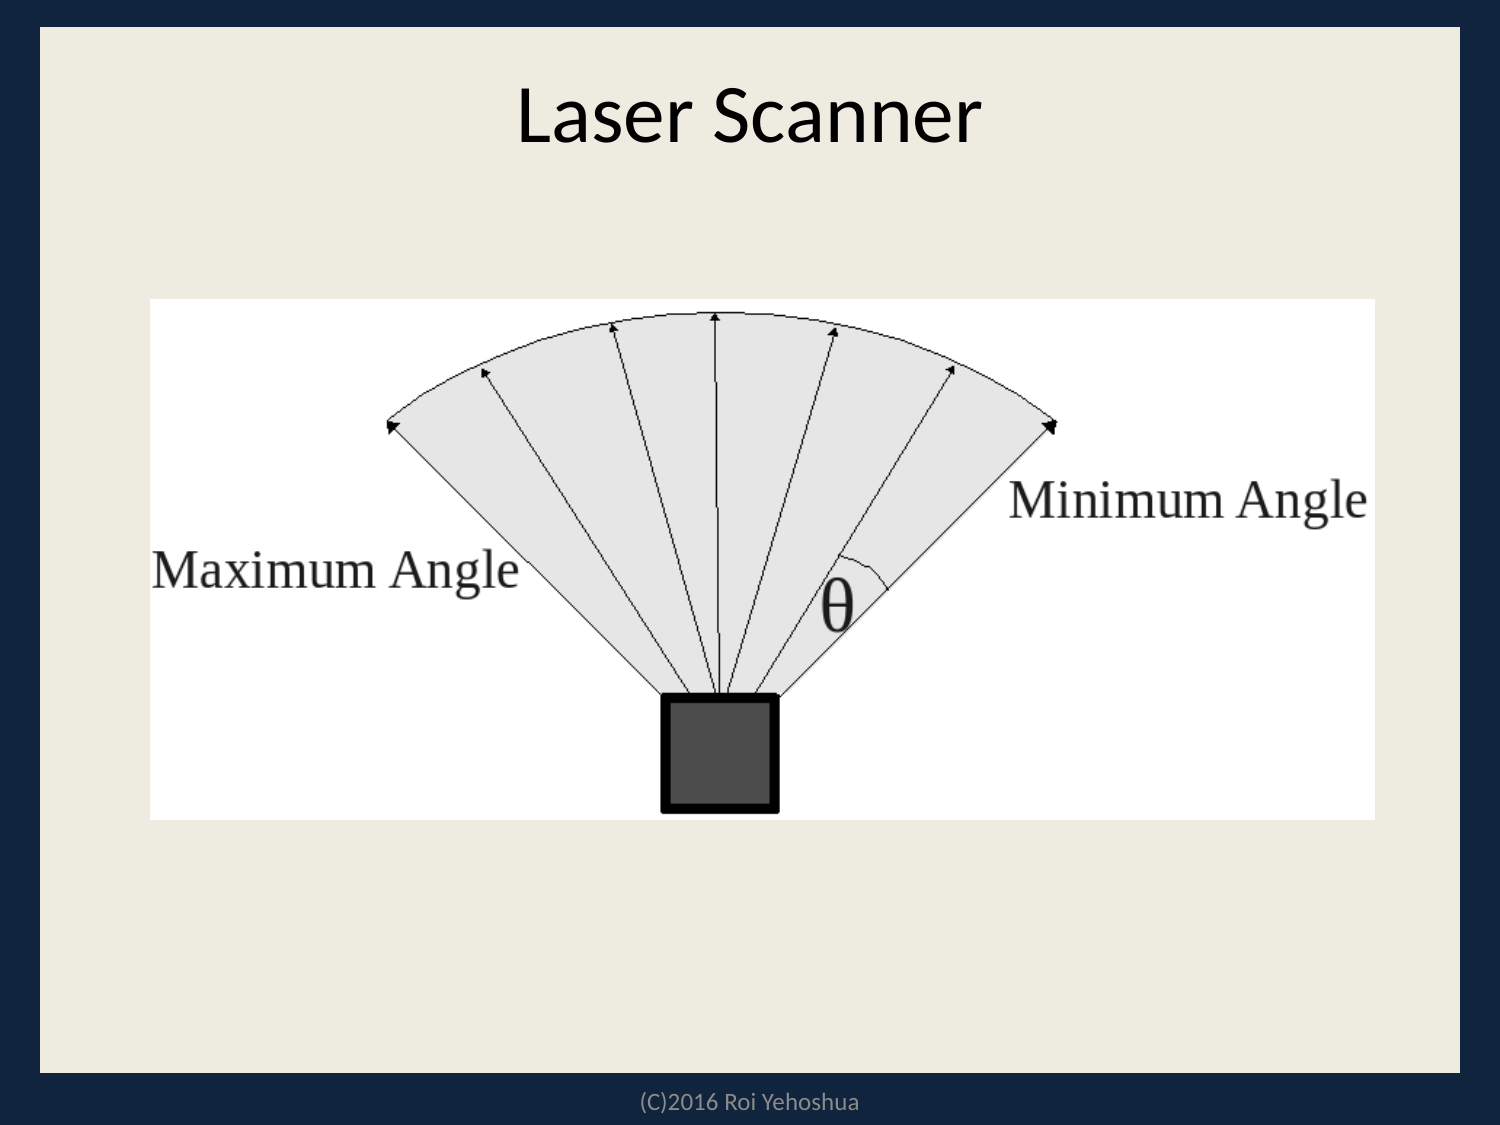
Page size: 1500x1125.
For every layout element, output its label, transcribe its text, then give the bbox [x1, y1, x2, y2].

text_box (C)2016 Roi Yehoshua [512, 1074, 988, 1125]
picture [149, 299, 1376, 820]
text_box Laser Scanner [37, 31, 1463, 188]
